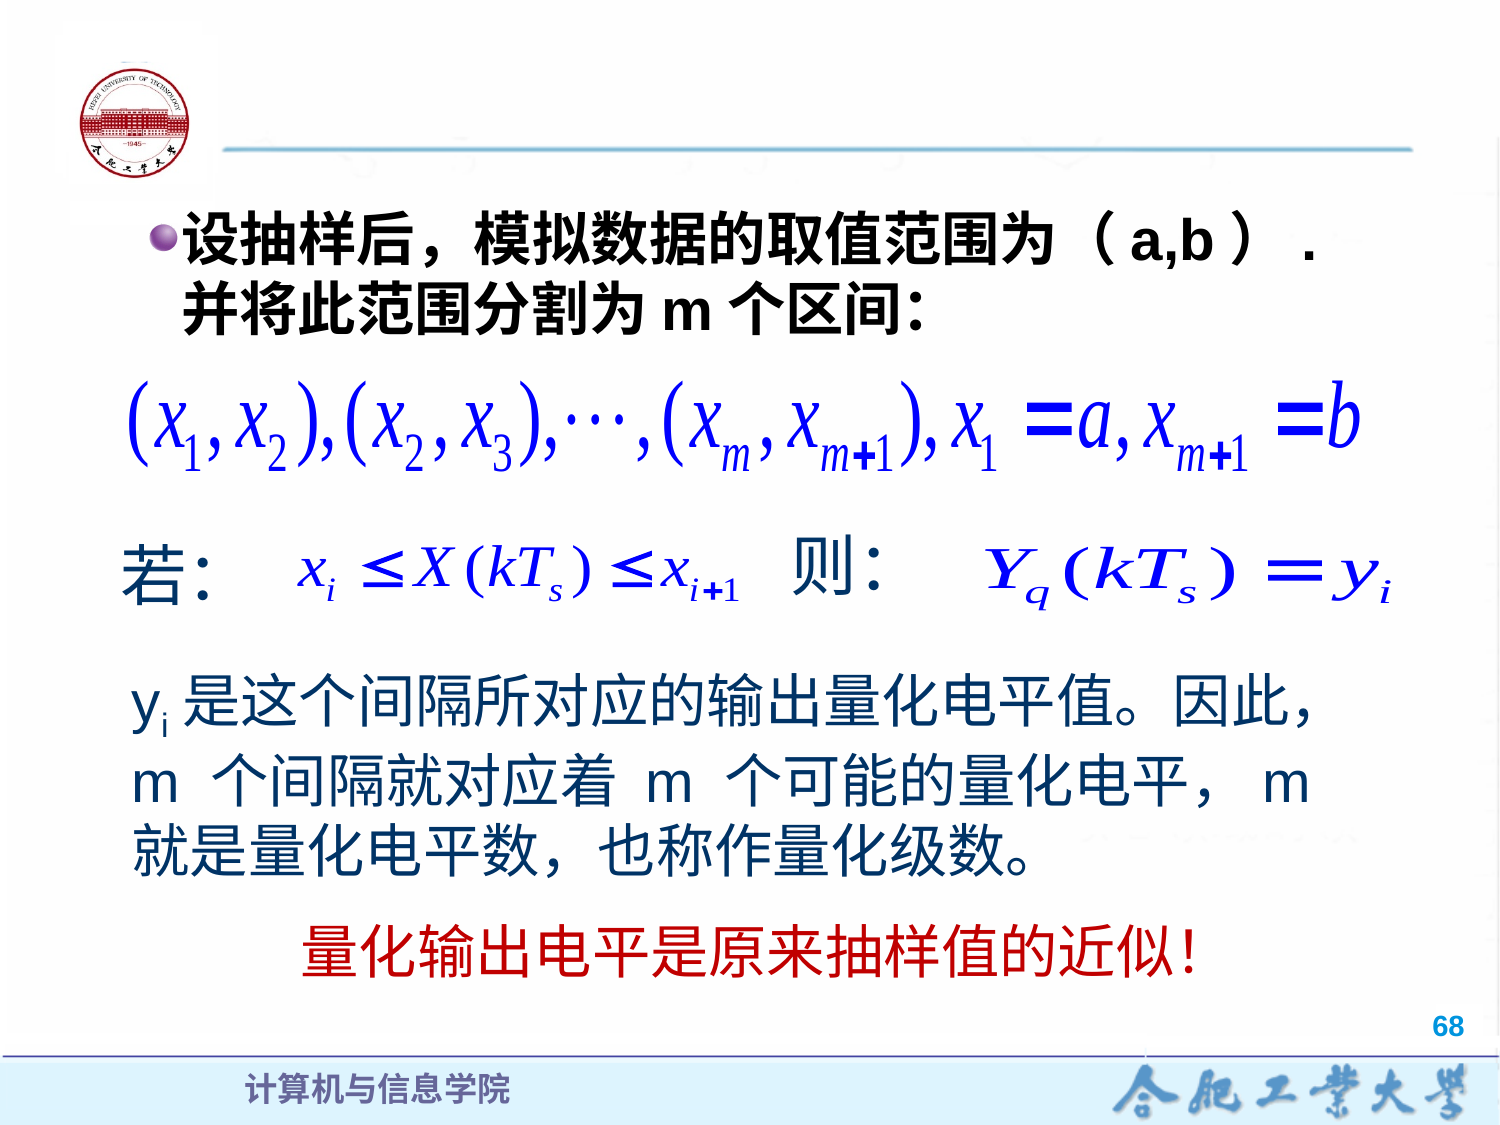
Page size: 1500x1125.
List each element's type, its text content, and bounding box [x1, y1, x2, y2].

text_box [116, 351, 1374, 493]
list 设抽样后，模拟数据的取值范围为（a,b）.并将此范围分割为m个区间： [134, 195, 1347, 349]
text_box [775, 516, 1407, 622]
text_box 量化输出电平是原来抽样值的近似！ [286, 907, 1255, 993]
picture [0, 0, 1500, 1125]
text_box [105, 525, 751, 622]
text_box yi是这个间隔所对应的输出量化电平值。因此，m 个间隔就对应着 m 个可能的量化电平，m 就是量化电平数，也称作量化级数。 [117, 656, 1407, 892]
